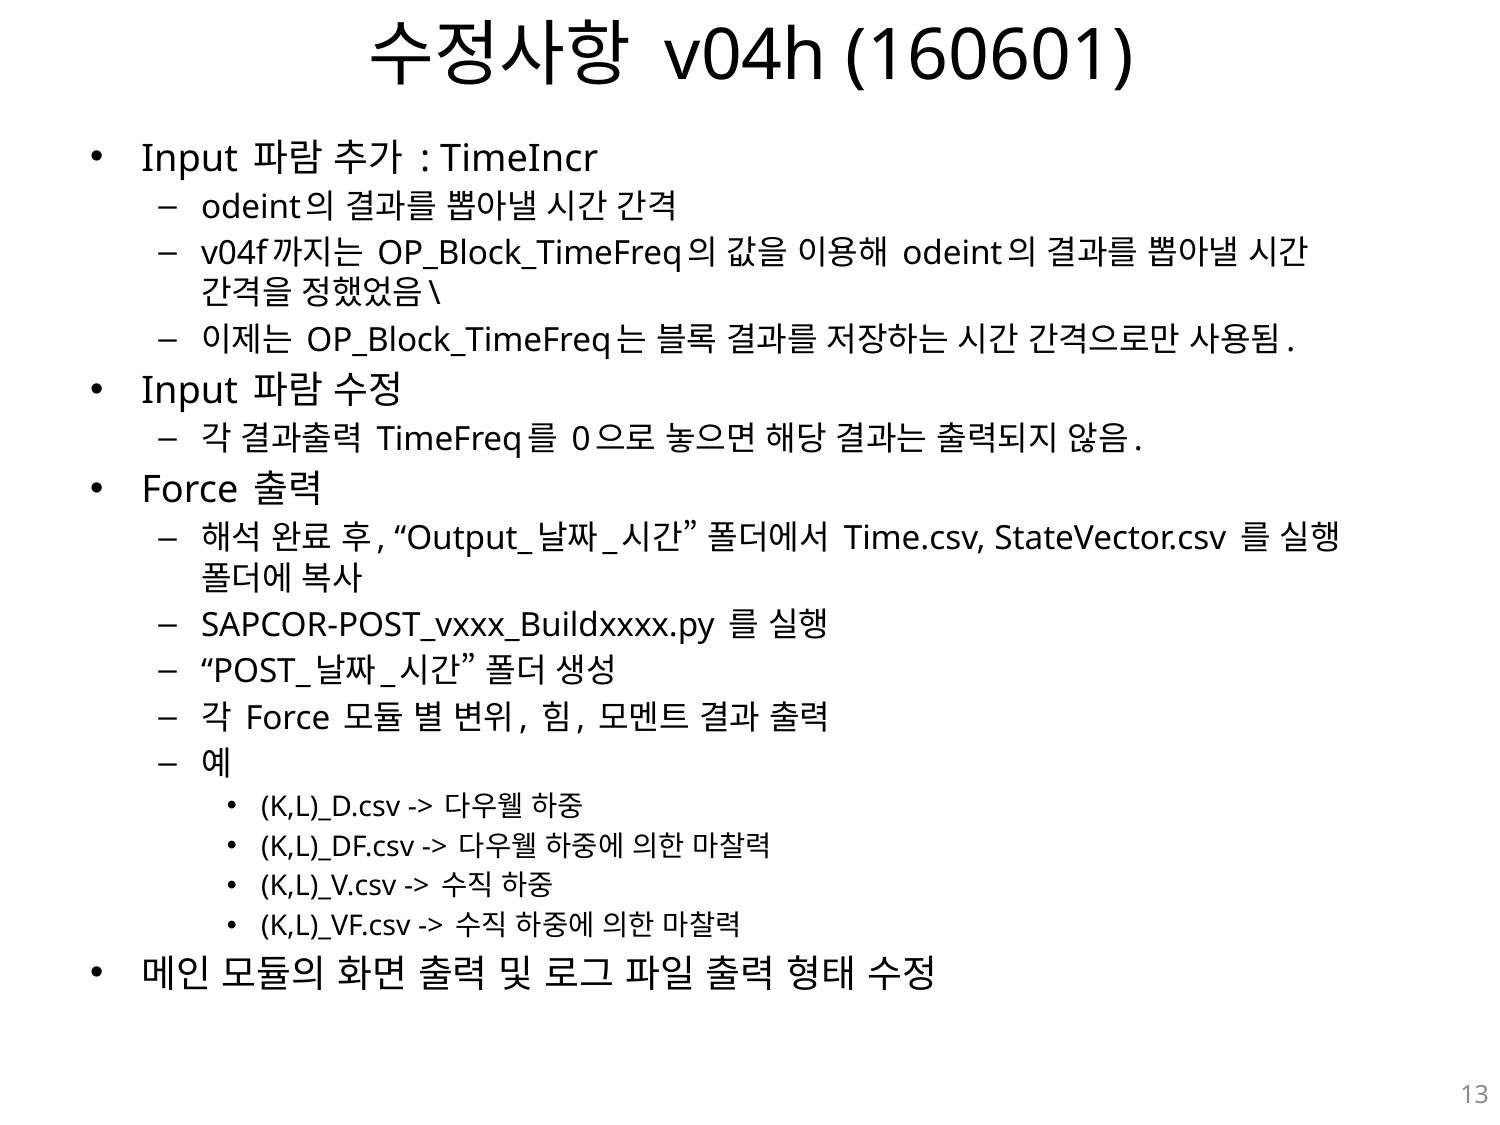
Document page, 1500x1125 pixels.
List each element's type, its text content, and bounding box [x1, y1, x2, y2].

list Input 파람 추가 : TimeIncr odeint의 결과를 뽑아낼 시간 간격 v04f까지는 OP_Block_TimeFreq의 값을 이용해 odeint의 결과를 뽑아낼 시간 간격을 정했었음\ 이제는 OP_Block_TimeFreq는 블록 결과를 저장하는 시간 간격으로만 사용됨. Input 파람 수정 각 결과출력 TimeFreq를 0으로 놓으면 해당 결과는 출력되지 않음. Force 출력 해석 완료 후, “Output_날짜_시간” 폴더에서 Time.csv, StateVector.csv 를 실행 폴더에 복사 SAPCOR-POST_vxxx_Buildxxxx.py 를 실행 “POST_날짜_시간” 폴더 생성 각 Force 모듈 별 변위, 힘, 모멘트 결과 출력 예 (K,L)_D.csv -> 다우웰 하중 (K,L)_DF.csv -> 다우웰 하중에 의한 마찰력 (K,L)_V.csv -> 수직 하중 (K,L)_VF.csv -> 수직 하중에 의한 마찰력 메인 모듈의 화면 출력 및 로그 파일 출력 형태 수정 [75, 125, 1425, 1005]
title 수정사항 v04h (160601) [76, 0, 1427, 102]
slide_number 13 [1153, 1065, 1500, 1125]
